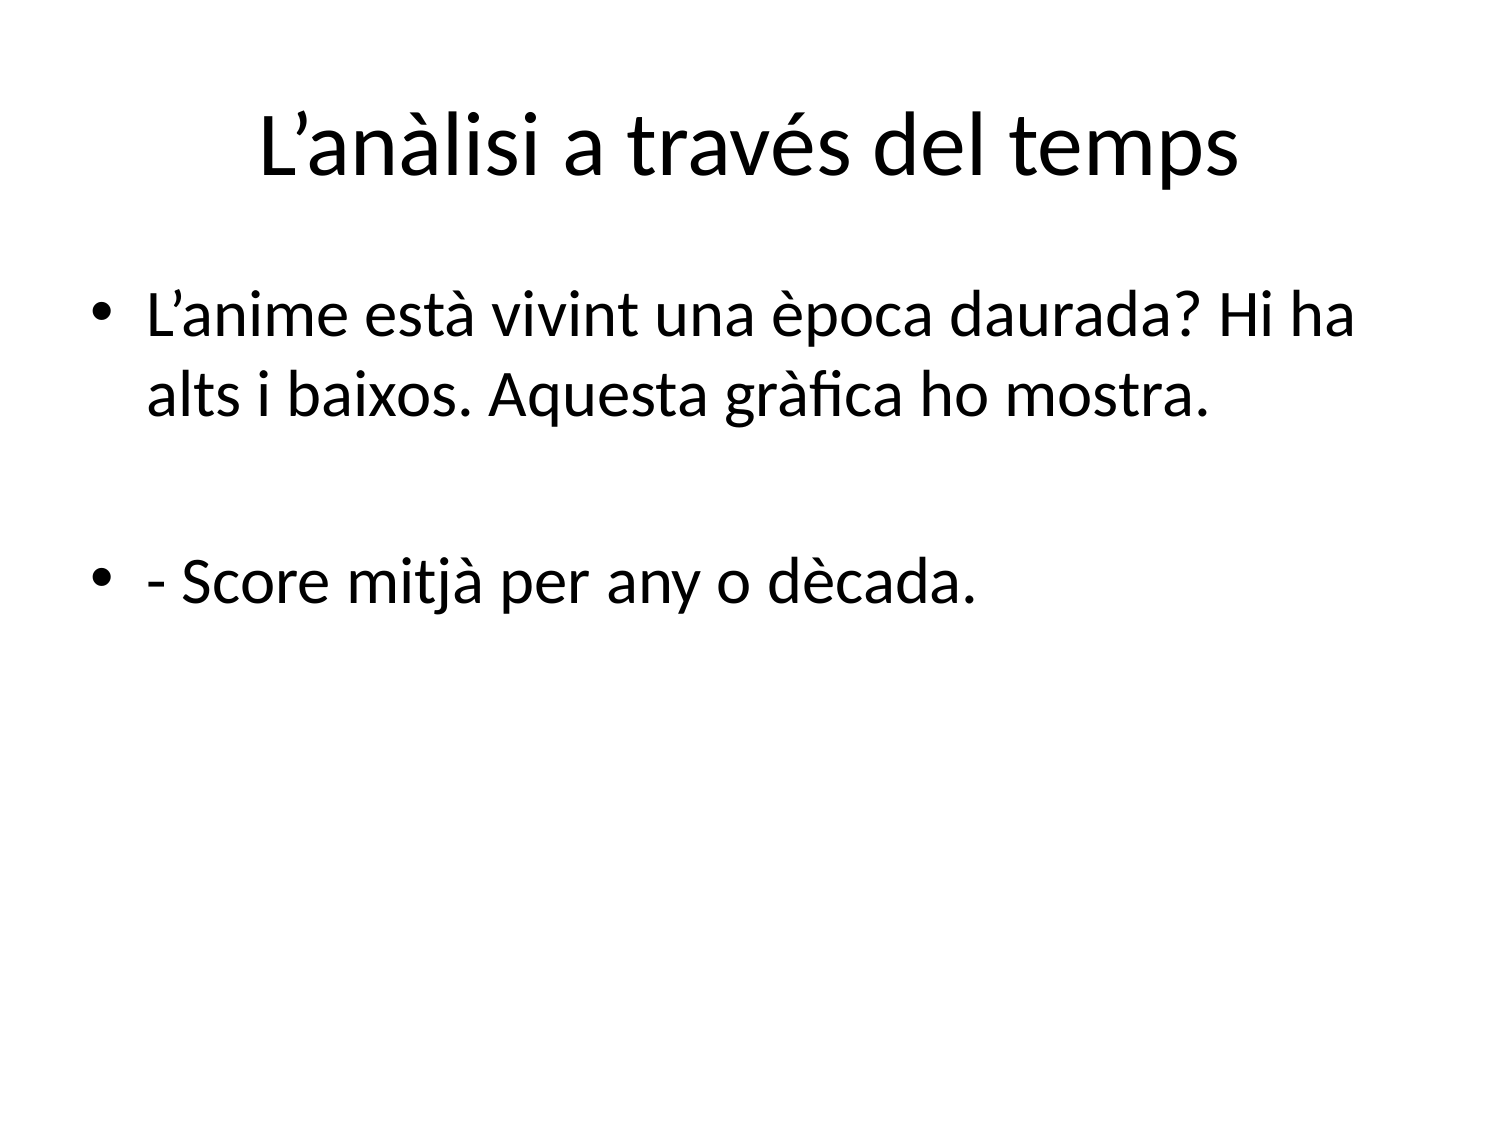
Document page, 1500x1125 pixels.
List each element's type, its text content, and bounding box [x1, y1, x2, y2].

title L’anàlisi a través del temps [75, 45, 1425, 233]
list L’anime està vivint una època daurada? Hi ha alts i baixos. Aquesta gràfica ho mostra. - Score mitjà per any o dècada. [75, 262, 1425, 1005]
